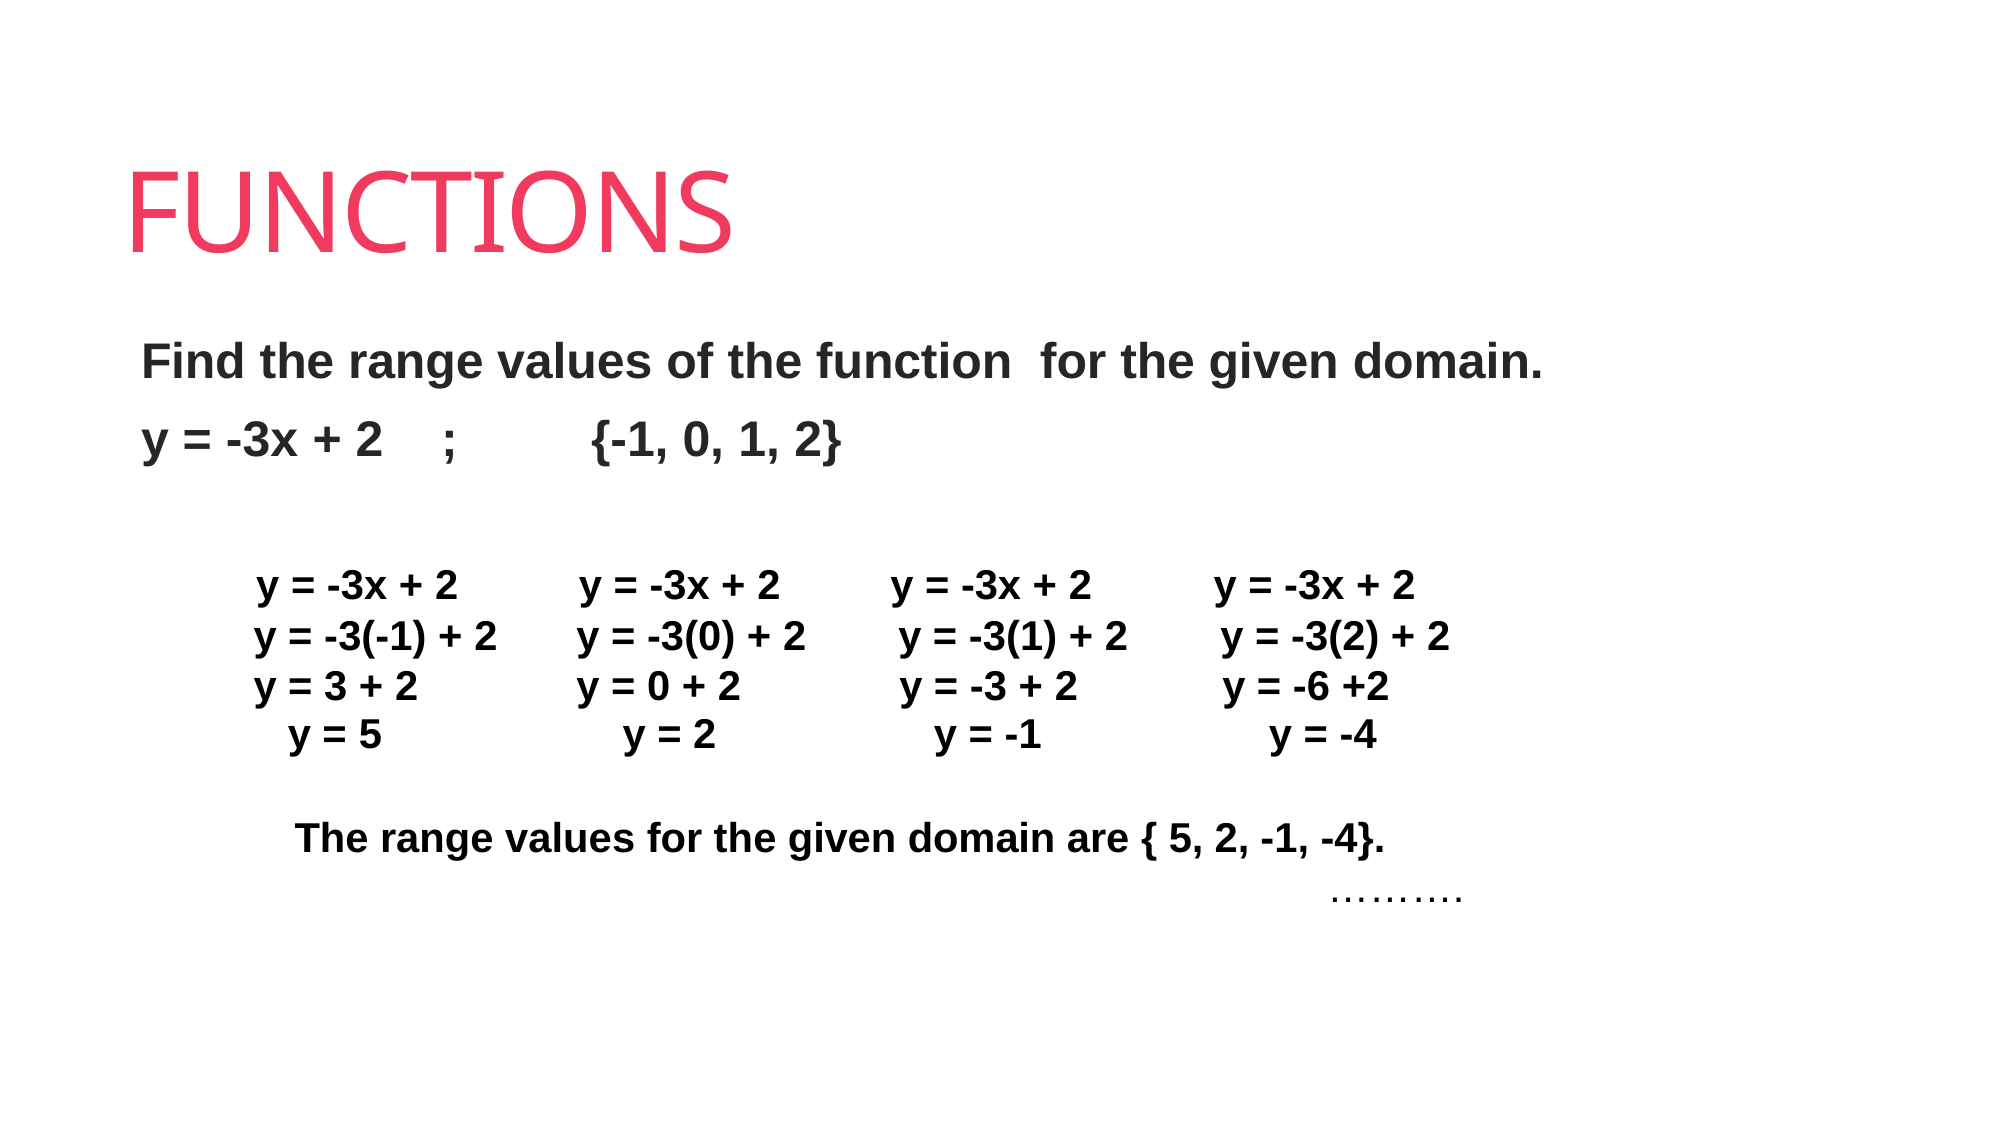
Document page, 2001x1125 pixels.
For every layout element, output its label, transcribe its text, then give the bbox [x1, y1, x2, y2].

table_header y = -3x + 2 [537, 563, 848, 611]
table_cell y = -3(1) + 2 [848, 611, 1171, 661]
table_cell y = -3(-1) + 2 [248, 611, 537, 661]
table_cell y = 2 [537, 711, 848, 760]
table_header y = -3x + 2 [848, 563, 1171, 611]
list Find the range values of the function for the given domain. y = -3x + 2 ; {-1, 0, 1, 2} [111, 329, 1876, 948]
table_cell y = -6 +2 [1171, 661, 1455, 711]
table_header y = -3x + 2 [1171, 563, 1455, 611]
title FUNCTIONS [107, 81, 1875, 354]
text_box The range values for the given domain are { 5, 2, -1, -4}. ………. [292, 808, 1467, 911]
table_cell y = -1 [848, 711, 1171, 760]
table_header y = -3x + 2 [248, 563, 537, 611]
table_cell y = 0 + 2 [537, 661, 848, 711]
table_cell y = -3(2) + 2 [1171, 611, 1455, 661]
table_cell y = 5 [248, 711, 537, 760]
table_cell y = -3 + 2 [848, 661, 1171, 711]
table_cell y = 3 + 2 [248, 661, 537, 711]
table_cell y = -3(0) + 2 [537, 611, 848, 661]
table_cell y = -4 [1171, 711, 1455, 760]
